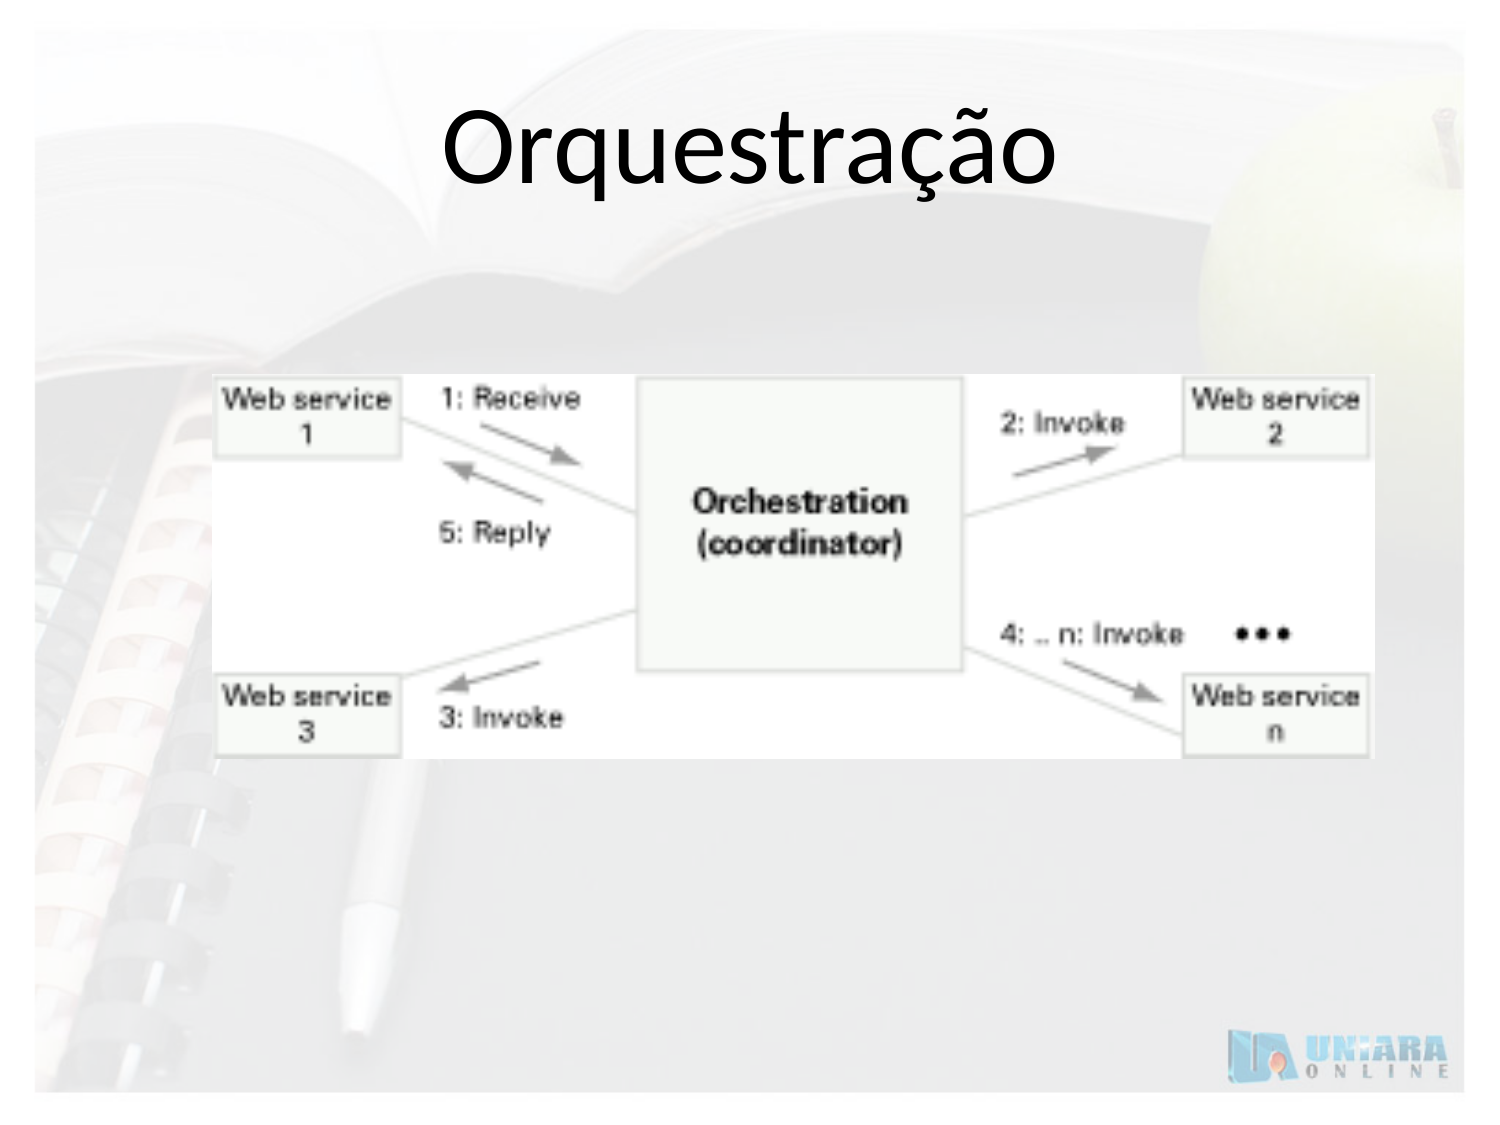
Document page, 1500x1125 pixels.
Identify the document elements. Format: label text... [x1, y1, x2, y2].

picture [212, 374, 1375, 759]
title Orquestração [75, 45, 1425, 233]
